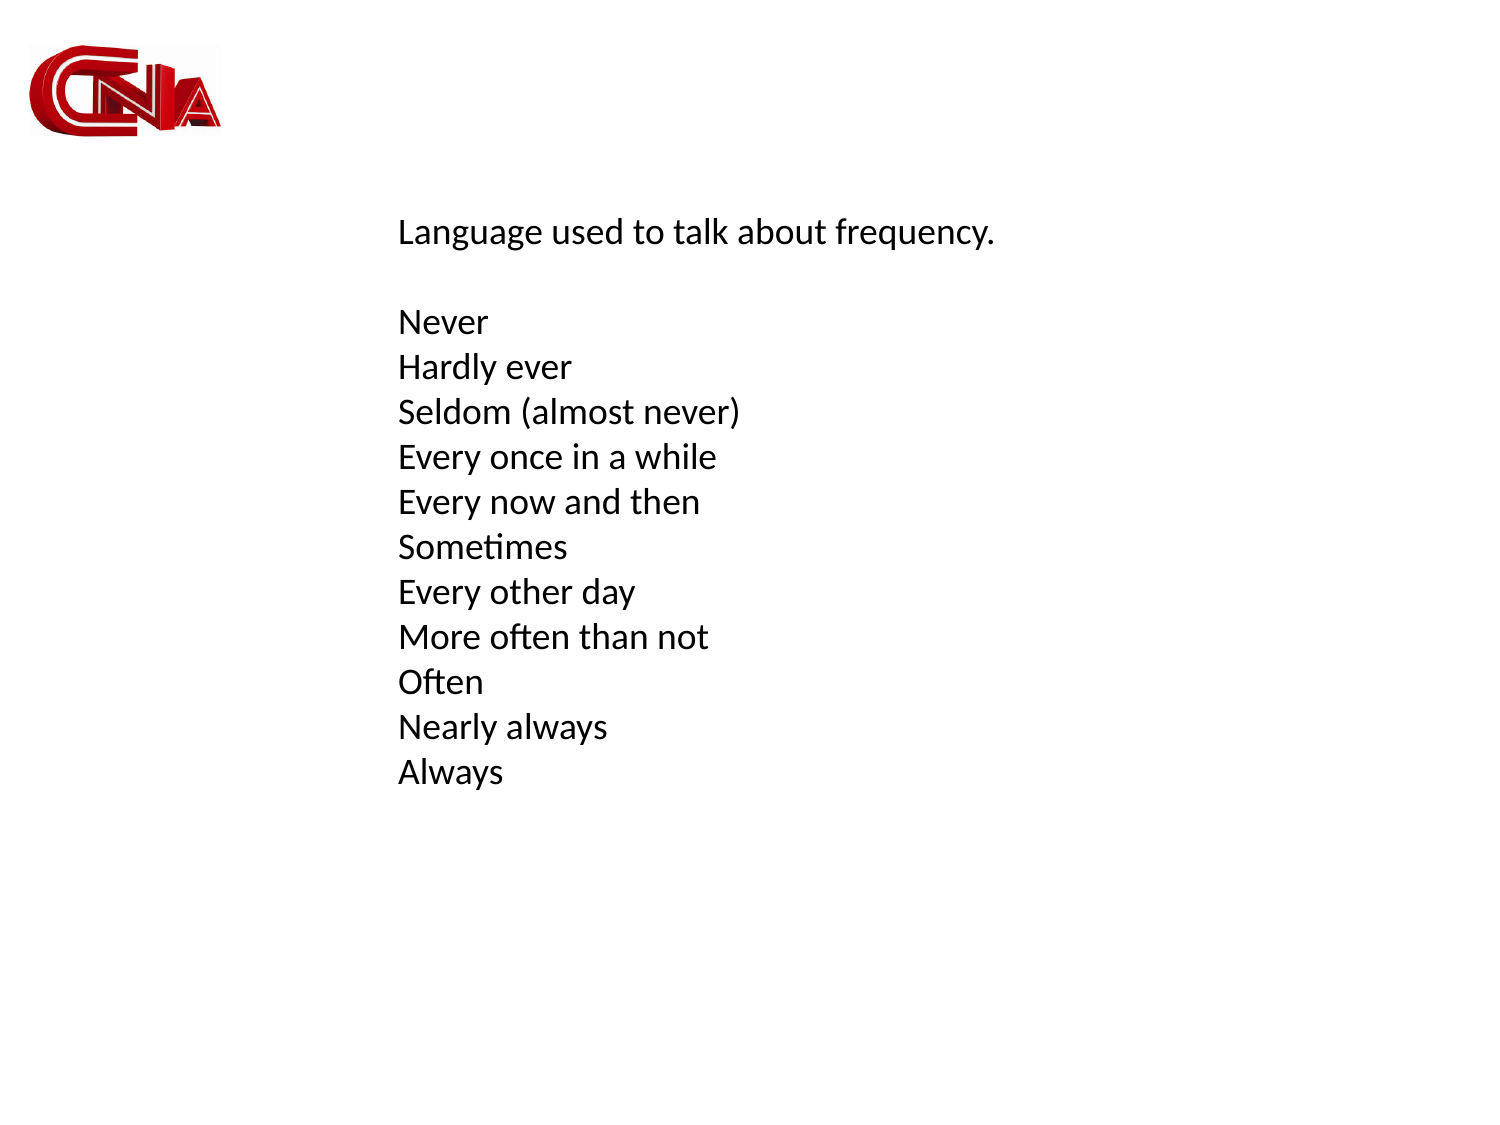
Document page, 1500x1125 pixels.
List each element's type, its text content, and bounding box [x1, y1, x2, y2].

picture [29, 45, 221, 138]
text_box Language used to talk about frequency. Never Hardly ever Seldom (almost never) Every once in a while Every now and then Sometimes Every other day More often than not Often Nearly always Always [383, 199, 1012, 800]
